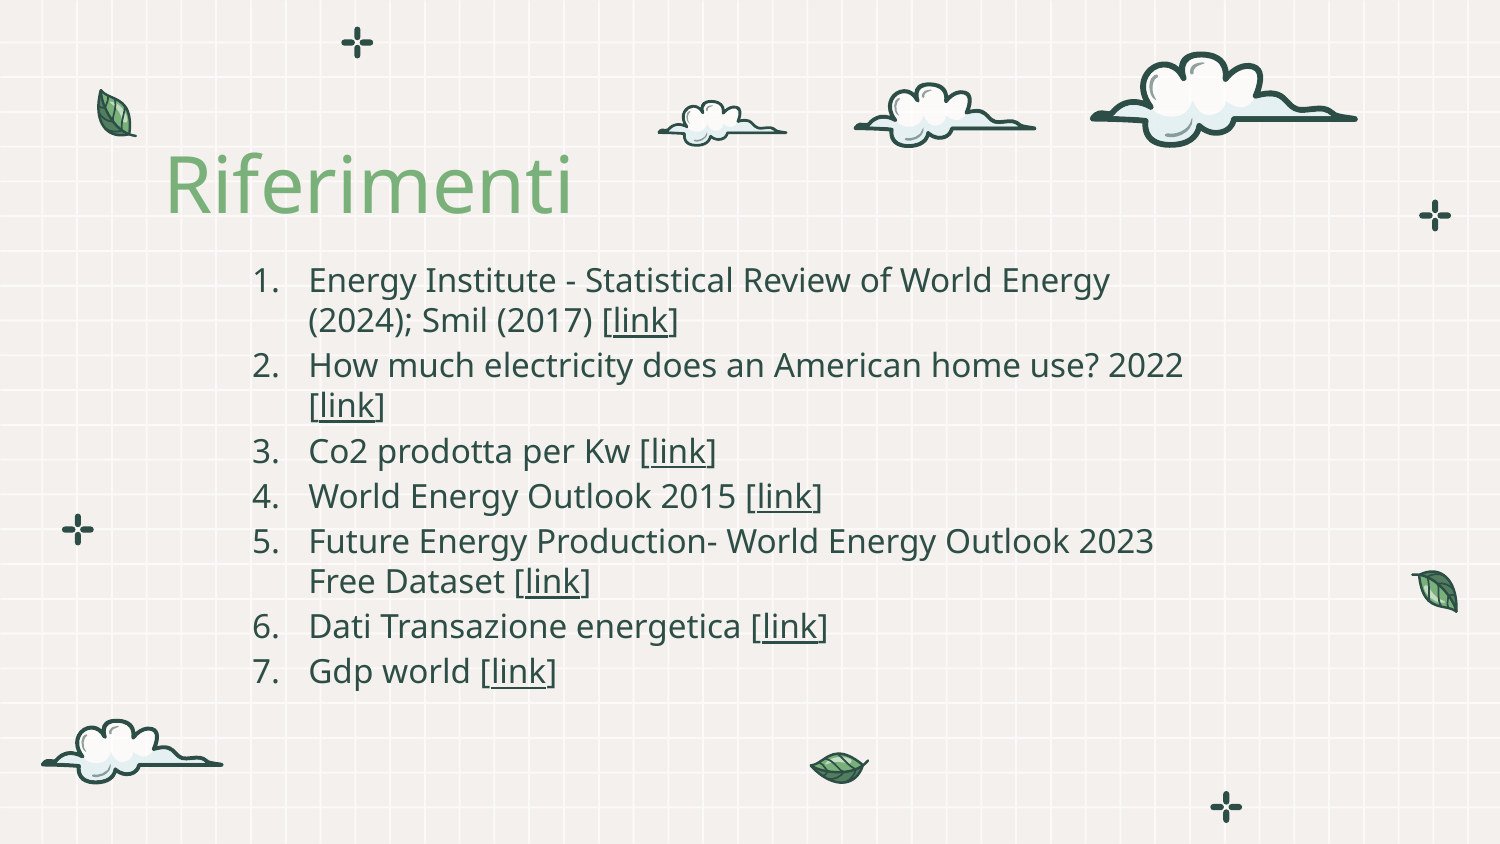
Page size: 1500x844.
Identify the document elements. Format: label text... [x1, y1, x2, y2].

title Riferimenti [148, 162, 1227, 245]
subtitle Energy Institute - Statistical Review of World Energy (2024); Smil (2017) [link] How much electricity does an American home use? 2022 [link] Co2 prodotta per Kw [link] World Energy Outlook 2015 [link] Future Energy Production- World Energy Outlook 2023 Free Dataset [link] Dati Transazione energetica [link] Gdp world [link] [214, 245, 1213, 828]
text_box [853, 79, 1037, 149]
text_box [809, 739, 870, 789]
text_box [1089, 47, 1359, 149]
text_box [656, 97, 788, 148]
